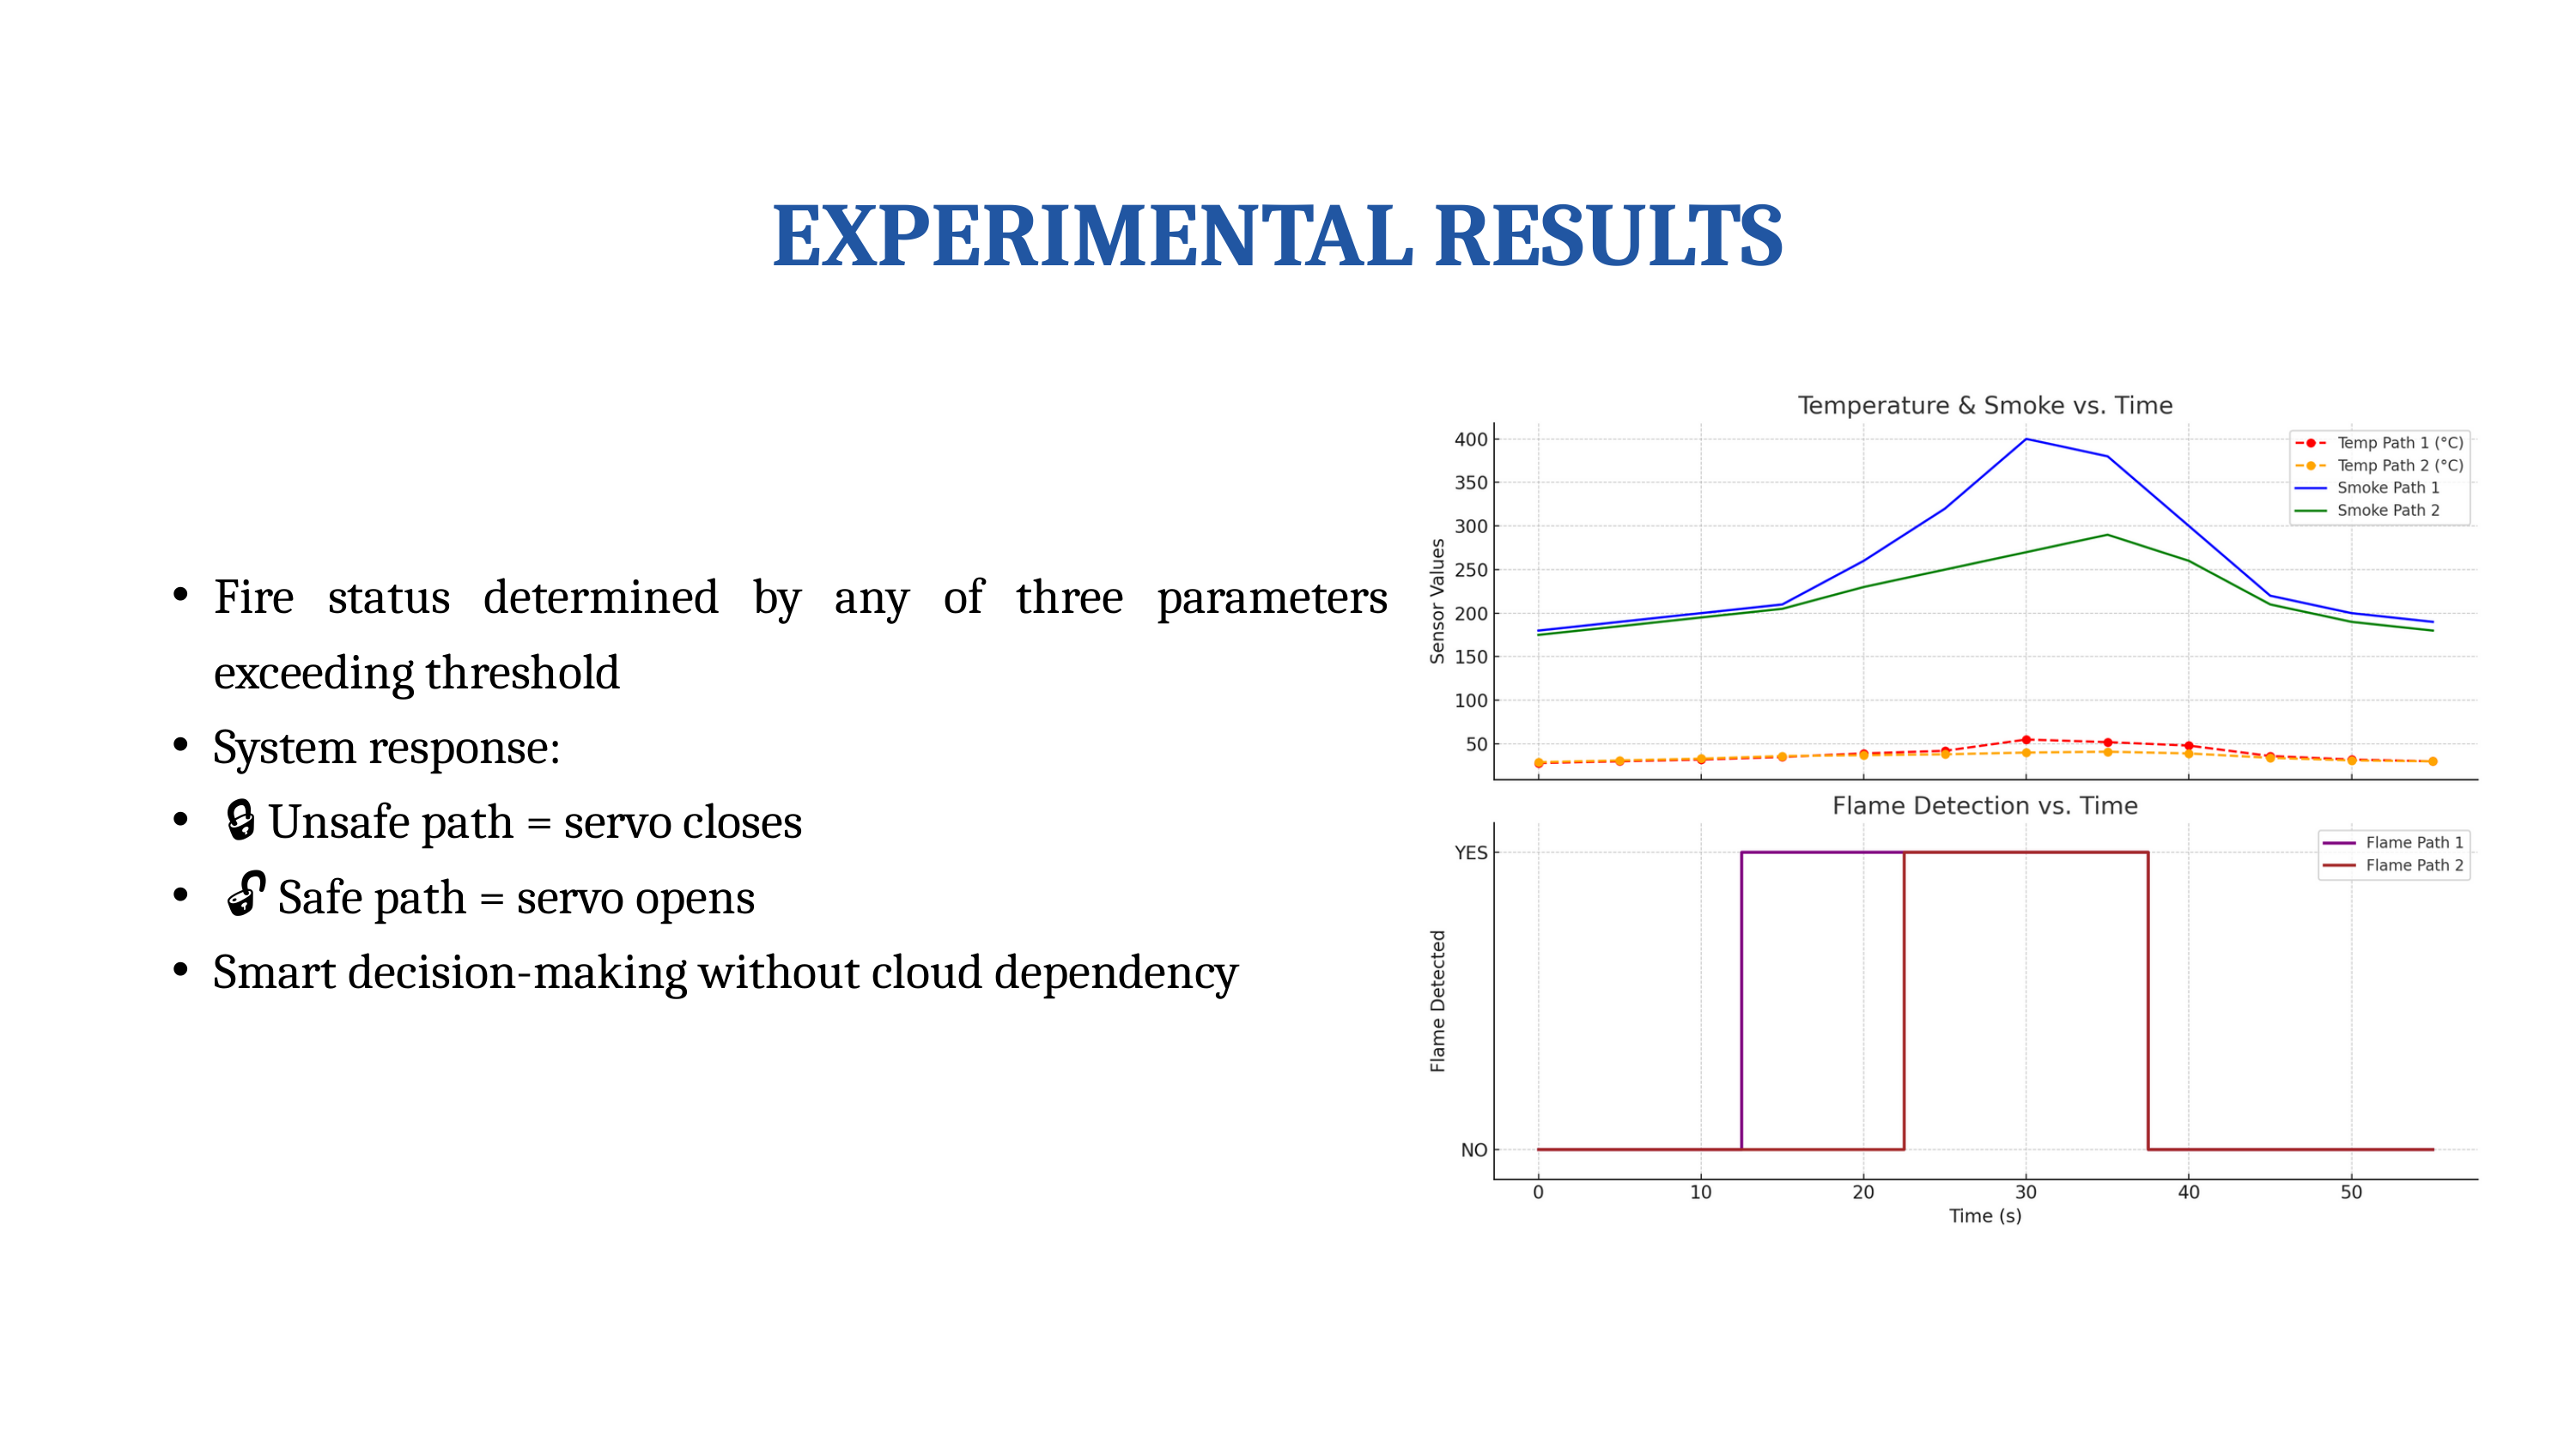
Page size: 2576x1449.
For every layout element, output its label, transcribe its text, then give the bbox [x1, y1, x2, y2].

text_box [1419, 385, 2488, 1237]
text_box Fire status determined by any of three parameters exceeding threshold System response: 🔒 Unsafe path = servo closes 🔓 Safe path = servo opens Smart decision-making without cloud dependency [129, 548, 1390, 1074]
text_box EXPERIMENTAL RESULTS [759, 156, 1817, 284]
